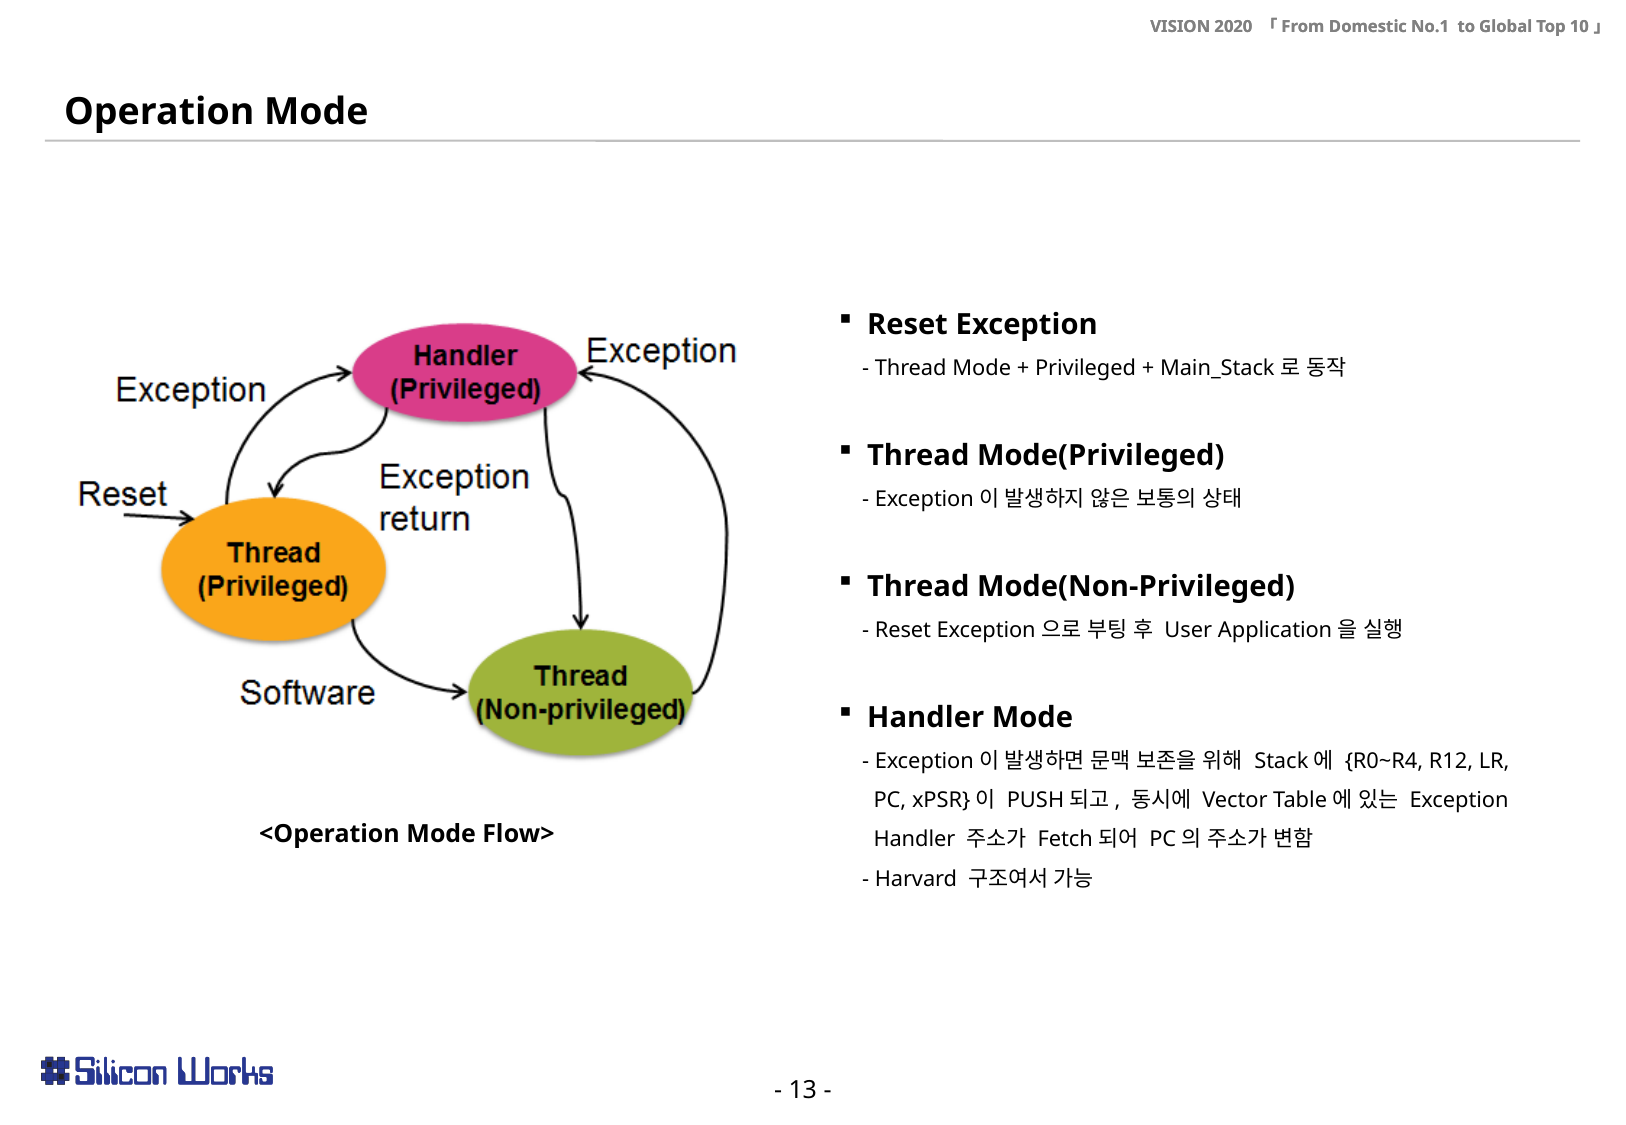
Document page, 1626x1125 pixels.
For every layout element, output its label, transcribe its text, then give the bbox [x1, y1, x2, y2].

text_box <Operation Mode Flow> [244, 810, 609, 856]
text_box Reset Exception - Thread Mode + Privileged + Main_Stack로 동작 Thread Mode(Privileged) - Exception이 발생하지 않은 보통의 상태 Thread Mode(Non-Privileged) - Reset Exception으로 부팅 후 User Application을 실행 Handler Mode - Exception이 발생하면 문맥 보존을 위해 Stack에 {R0~R4, R12, LR, PC, xPSR}이 PUSH되고, 동시에 Vector Table에 있는 Exception Handler 주소가 Fetch되어 PC의 주소가 변함 - Harvard 구조여서 가능 [824, 280, 1545, 898]
picture [53, 290, 764, 770]
text_box Operation Mode [49, 79, 1167, 140]
picture [32, 1048, 279, 1094]
